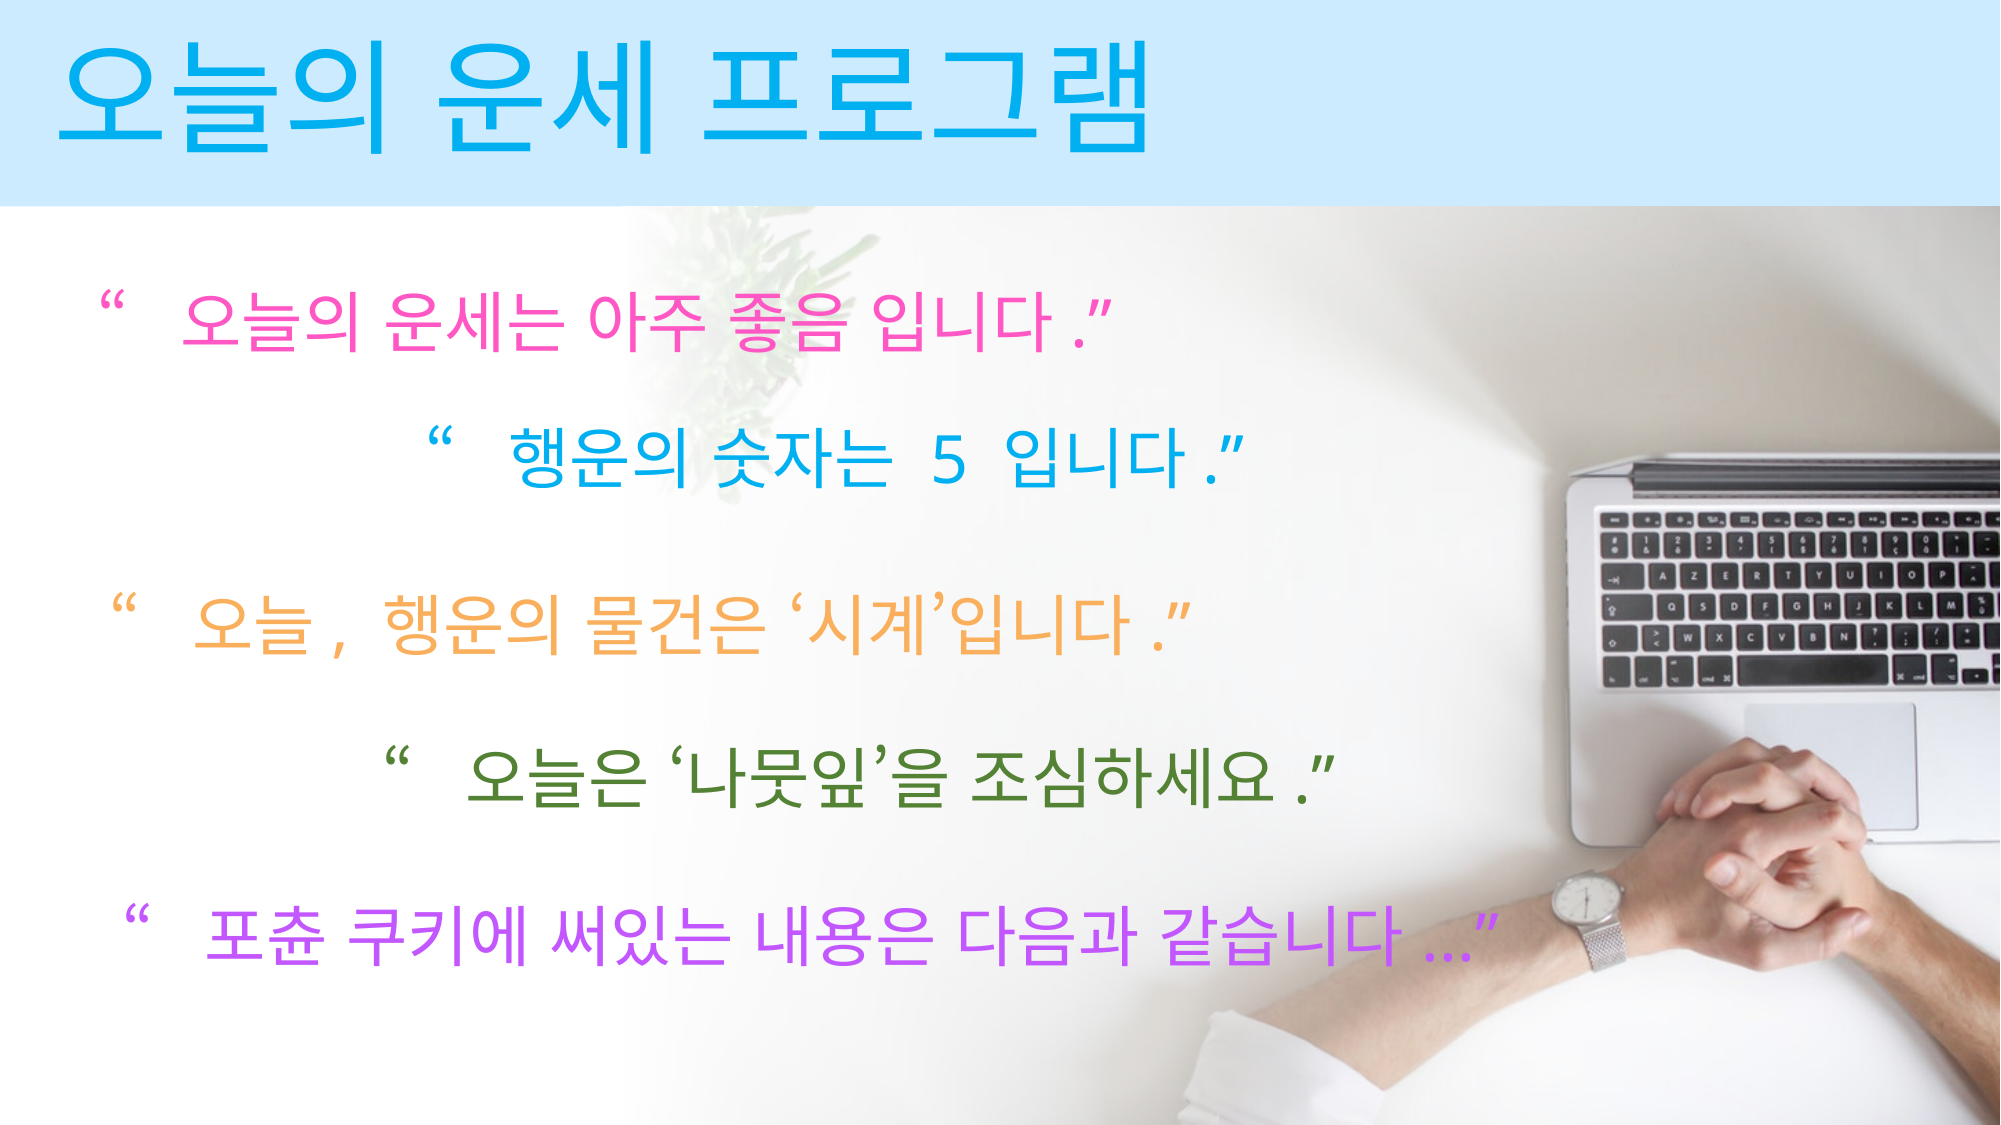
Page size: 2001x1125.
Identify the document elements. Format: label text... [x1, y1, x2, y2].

text_box “오늘, 행운의 물건은 ‘시계’입니다.” [94, 576, 622, 672]
picture [622, 206, 2000, 1125]
text_box 오늘의 운세 프로그램 [38, 12, 1861, 178]
text_box [0, 0, 2000, 207]
text_box “오늘의 운세는 아주 좋음 입니다.” [82, 273, 622, 369]
text_box “오늘은 ‘나뭇잎’을 조심하세요.” [368, 729, 622, 825]
text_box “포츈 쿠키에 써있는 내용은 다음과 같습니다...” [107, 887, 622, 982]
text_box “행운의 숫자는 5 입니다.” [410, 409, 622, 505]
